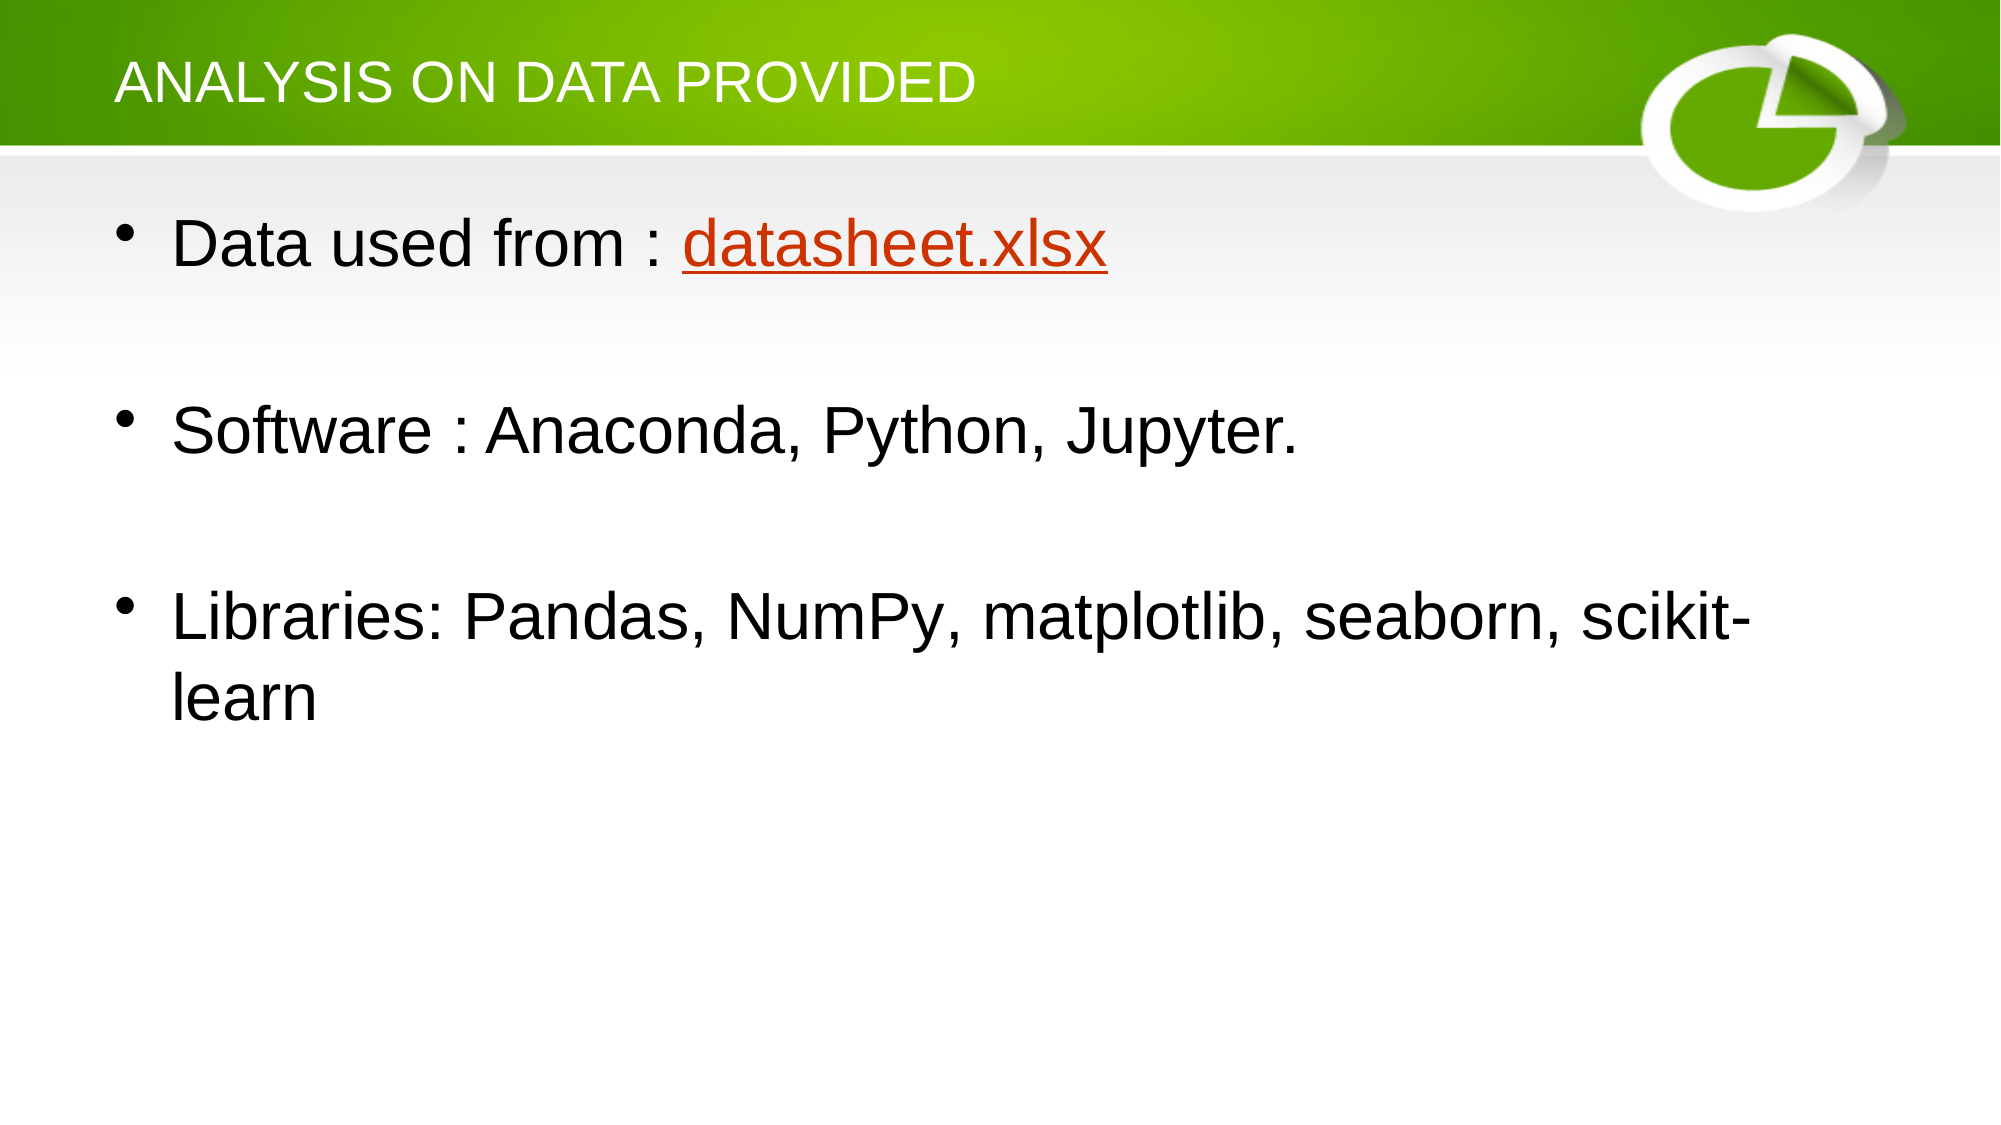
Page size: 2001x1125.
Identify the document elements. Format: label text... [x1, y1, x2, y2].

title ANALYSIS ON DATA PROVIDED [99, 30, 1901, 127]
picture [0, 0, 2001, 1125]
list Data used from : datasheet.xlsx Software : Anaconda, Python, Jupyter. Libraries: Pandas, NumPy, matplotlib, seaborn, scikit-learn [99, 192, 1901, 1006]
